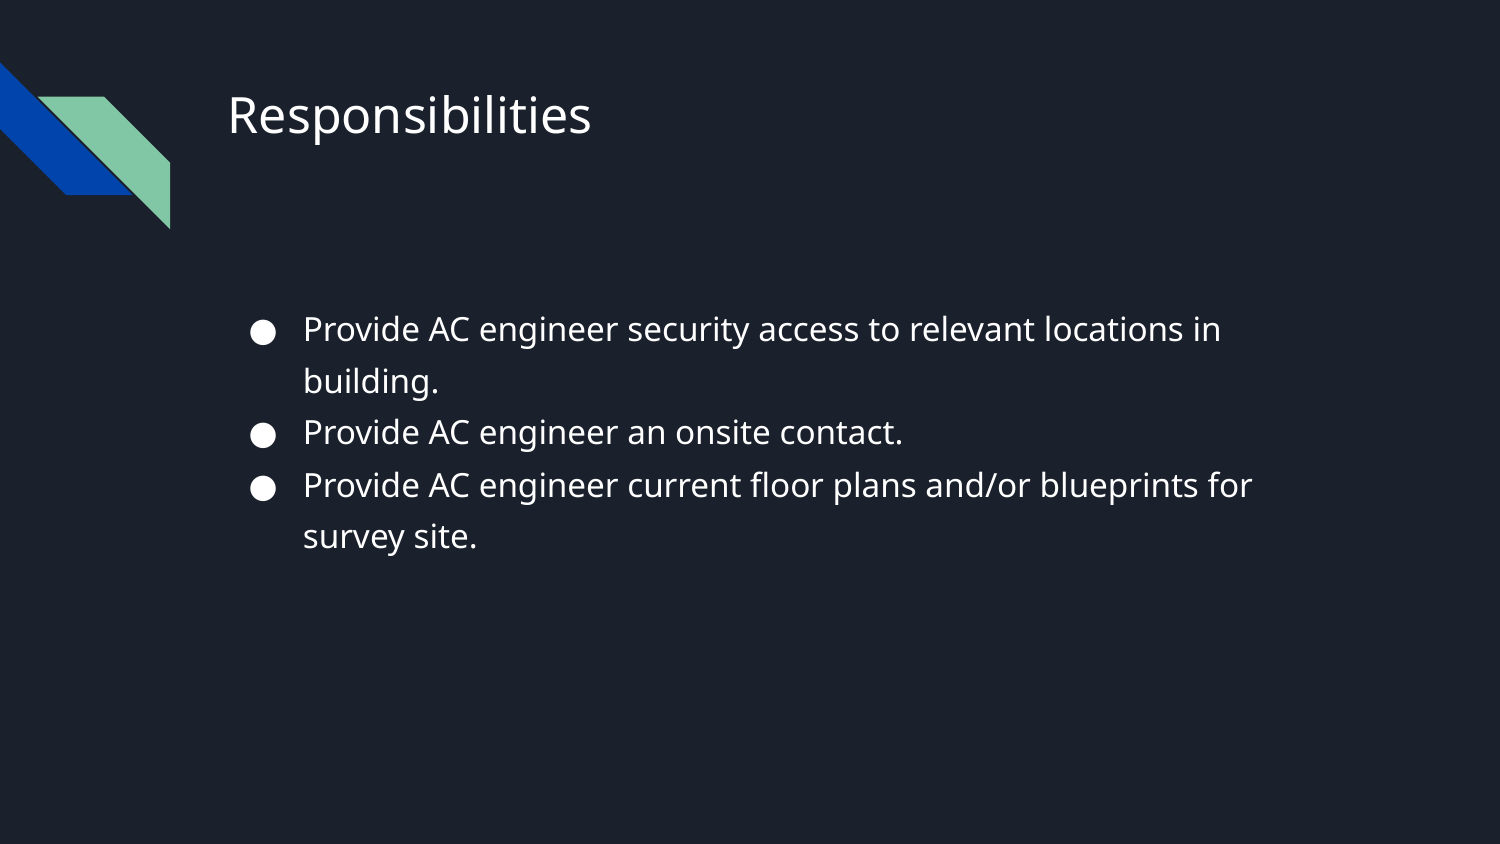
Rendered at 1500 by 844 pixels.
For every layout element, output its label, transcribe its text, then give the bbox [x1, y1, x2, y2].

title Responsibilities [212, 64, 1368, 215]
list Provide AC engineer security access to relevant locations in building. Provide AC engineer an onsite contact. Provide AC engineer current floor plans and/or blueprints for survey site. [212, 283, 1368, 762]
